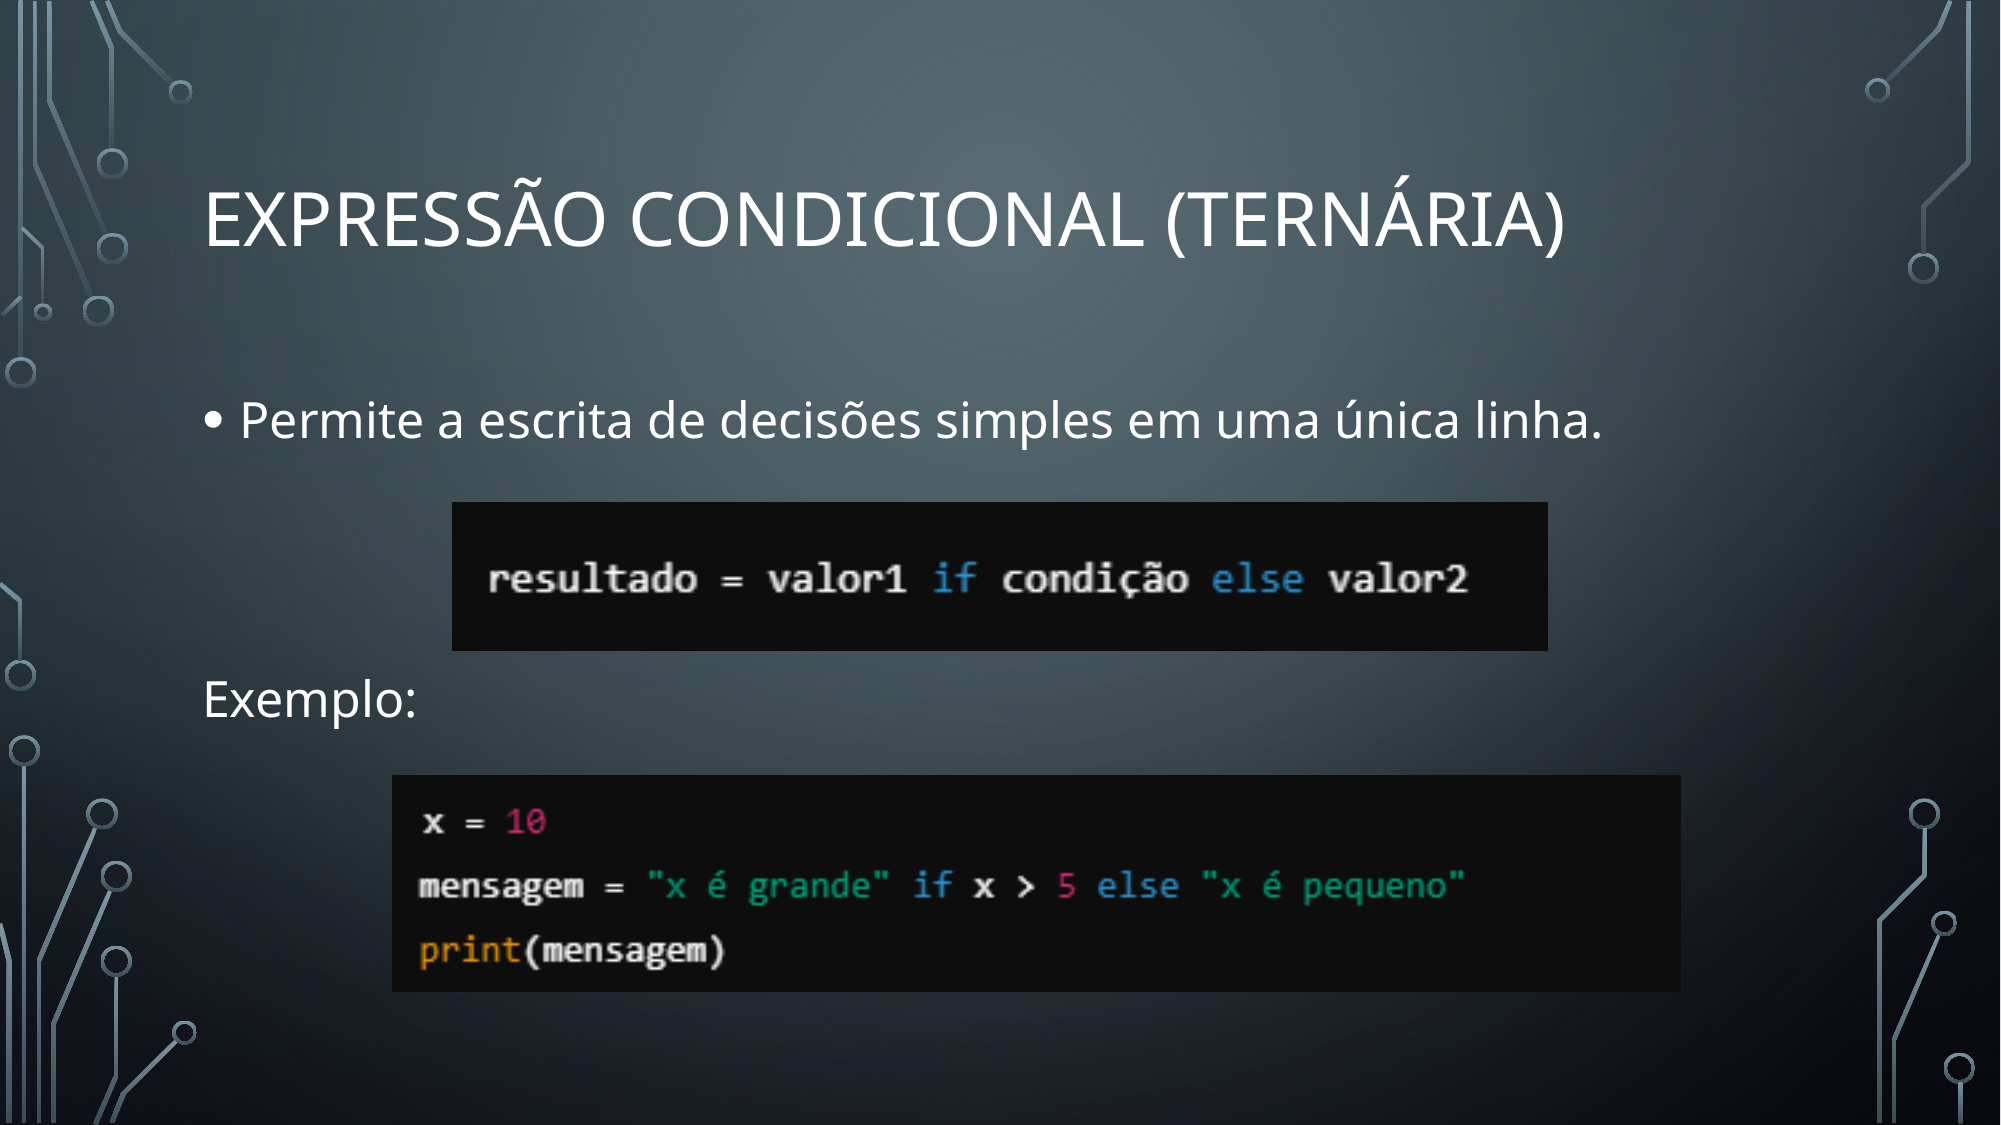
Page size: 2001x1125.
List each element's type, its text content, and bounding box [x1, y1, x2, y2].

picture [391, 775, 1681, 992]
list Permite a escrita de decisões simples em uma única linha. Exemplo: [187, 369, 1813, 950]
picture [452, 502, 1548, 652]
title Expressão condicional (ternária) [187, 101, 1813, 344]
